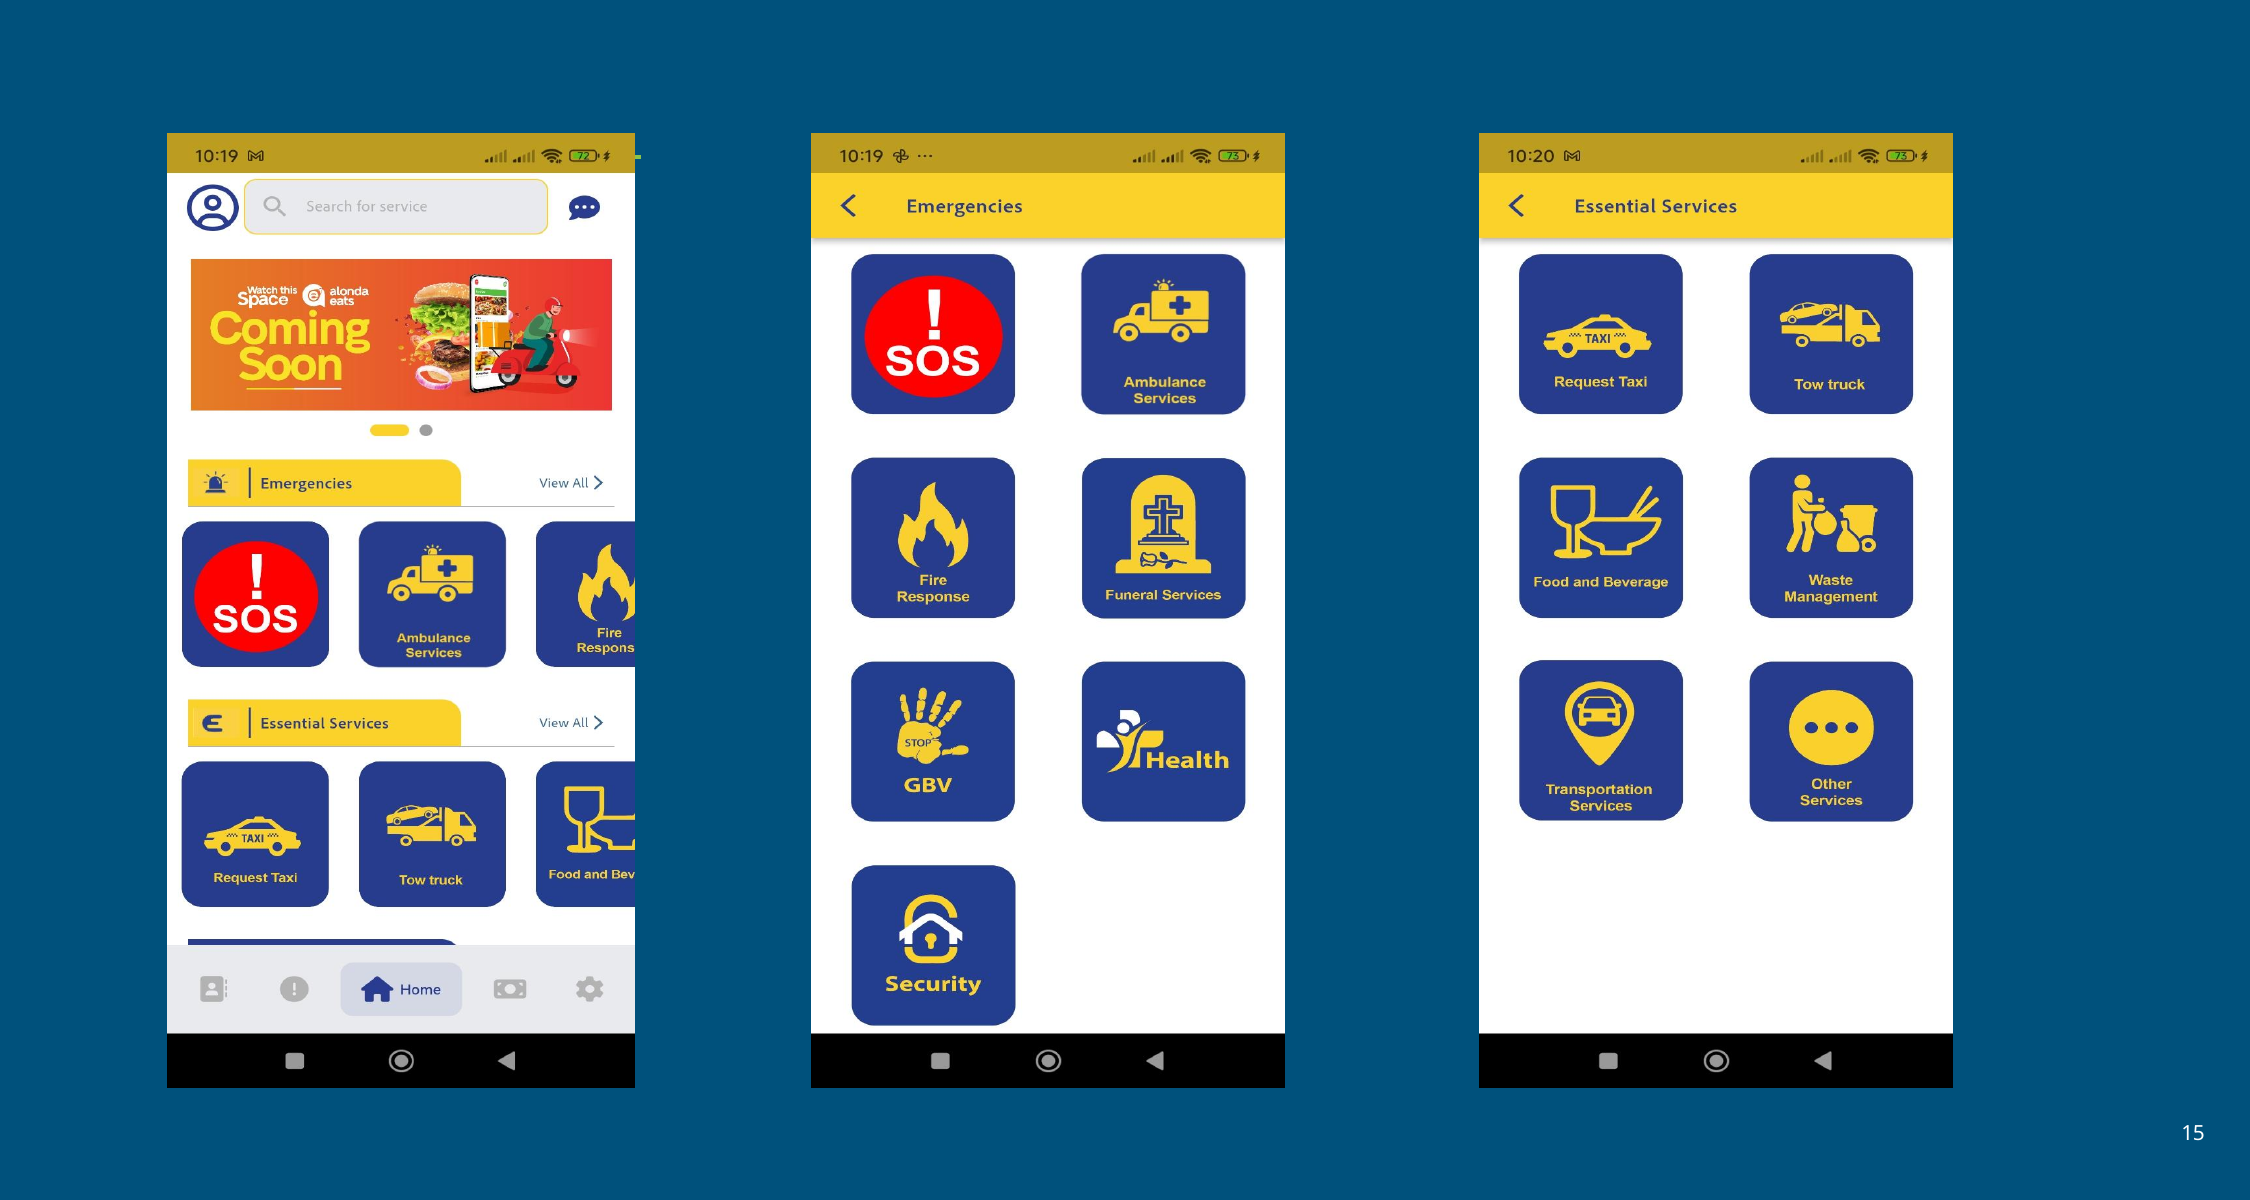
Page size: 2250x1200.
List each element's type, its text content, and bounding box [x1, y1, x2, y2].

picture [812, 134, 1284, 1087]
picture [168, 134, 635, 1087]
picture [1480, 134, 1952, 1087]
slide_number ‹#› [2084, 1087, 2220, 1180]
